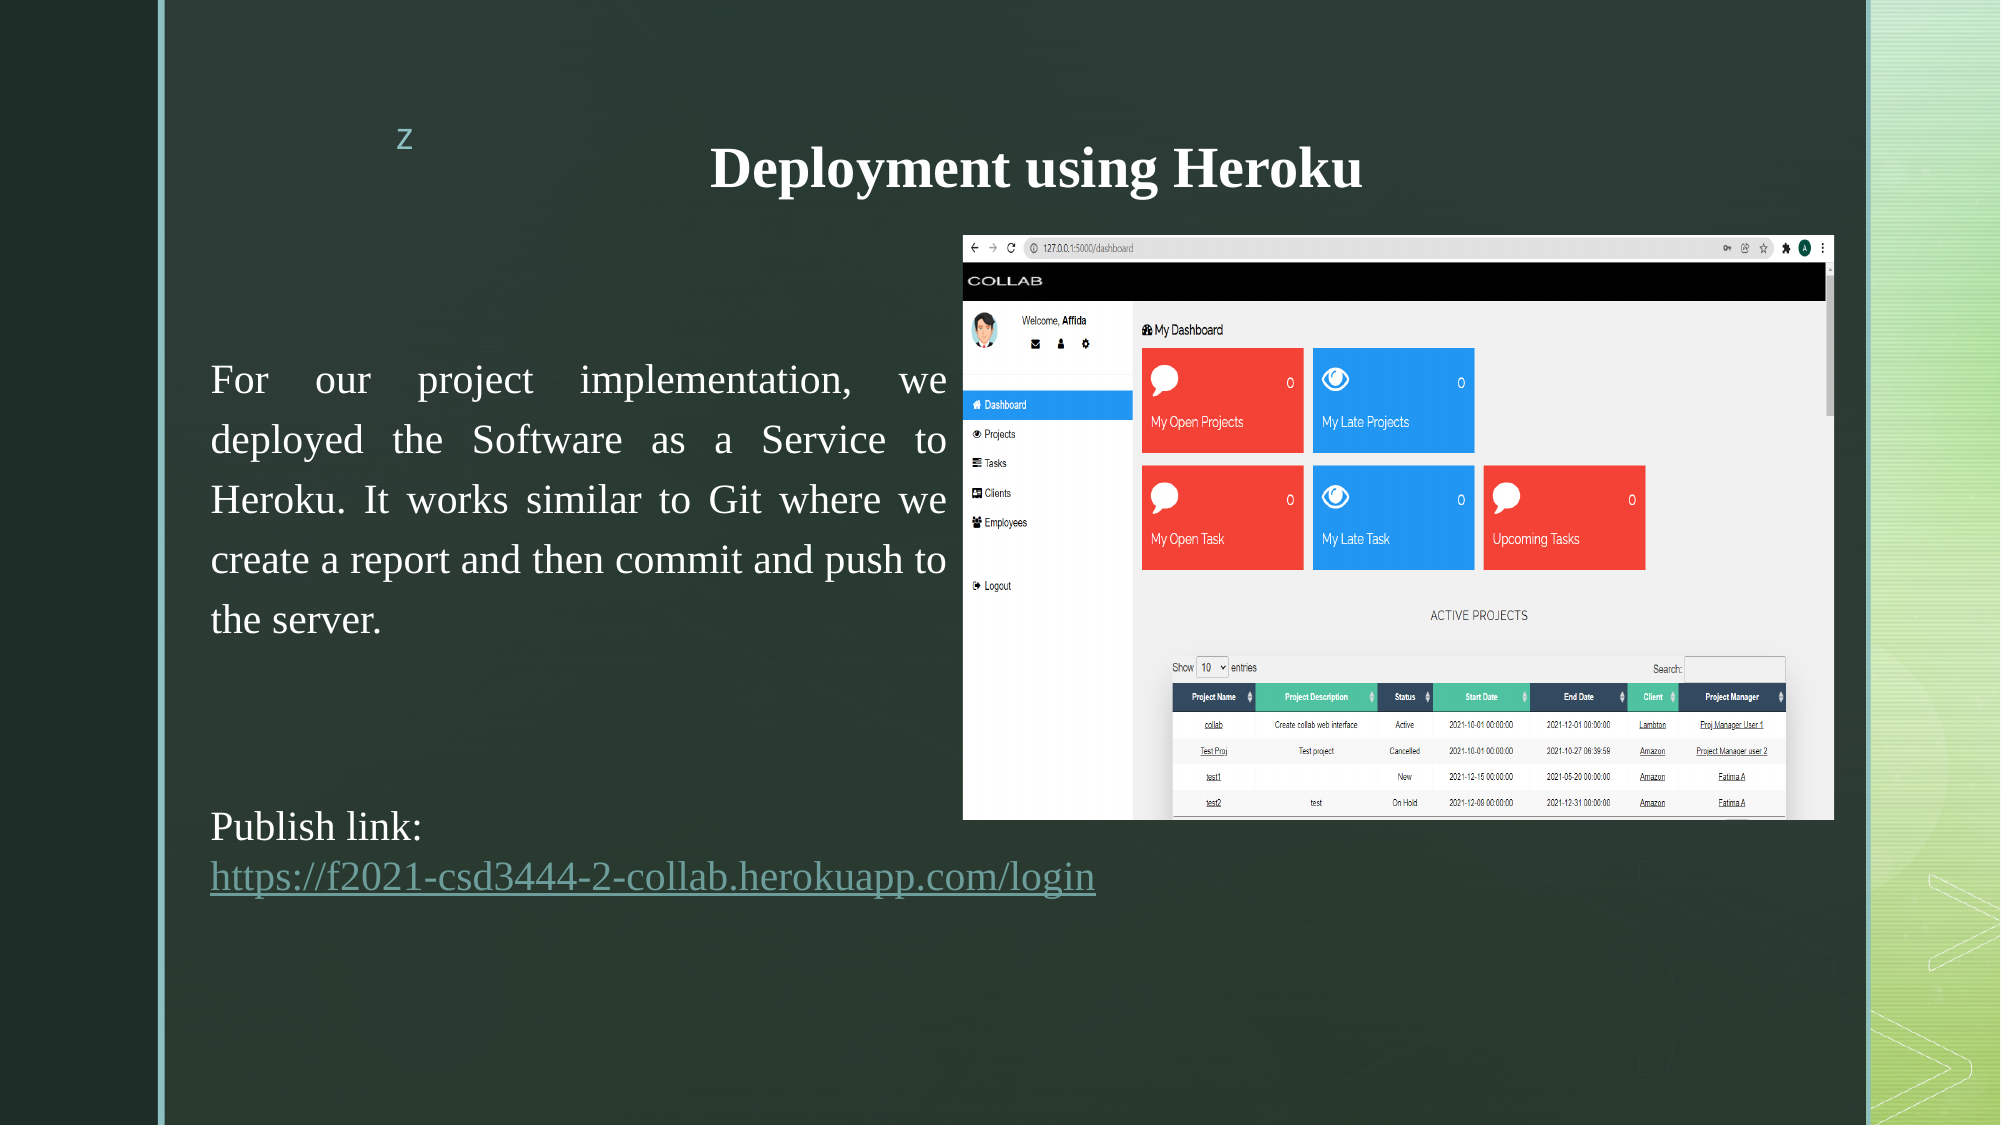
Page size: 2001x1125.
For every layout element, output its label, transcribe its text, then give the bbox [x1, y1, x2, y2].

picture [962, 234, 1835, 821]
title Deployment using Heroku [384, 129, 1690, 250]
list For our project implementation, we deployed the Software as a Service to Heroku. It works similar to Git where we create a report and then commit and push to the server. [195, 285, 962, 791]
picture [1871, 0, 2001, 1125]
text_box Publish link: https://f2021-csd3444-2-collab.herokuapp.com/login [195, 791, 1137, 957]
